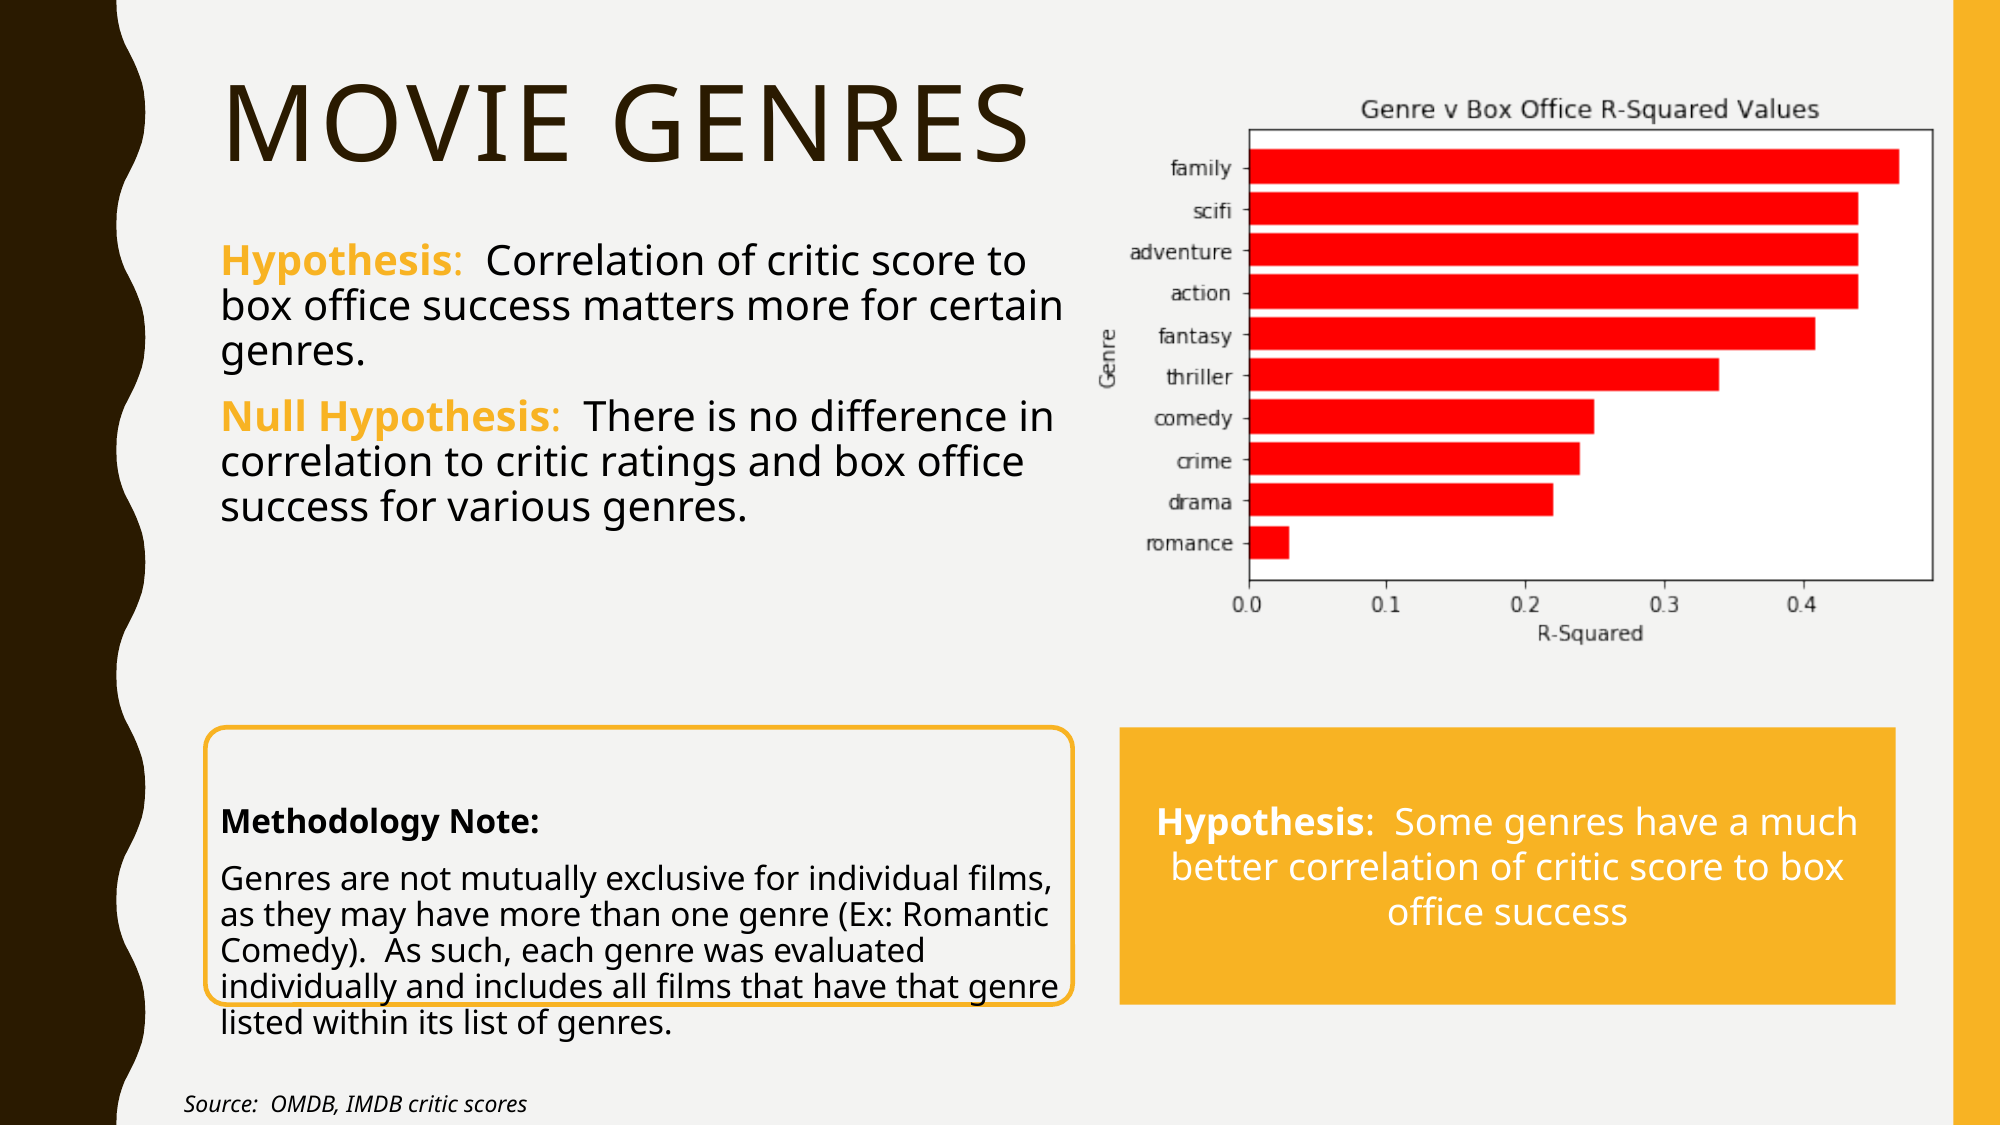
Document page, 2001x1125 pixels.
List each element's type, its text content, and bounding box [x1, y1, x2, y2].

picture [1085, 84, 1953, 658]
text_box Hypothesis: Correlation of critic score to box office success matters more for certain genres. Null Hypothesis: There is no difference in correlation to critic ratings and box office success for various genres. Methodology Note: Genres are not mutually exclusive for individual films, as they may have more than one genre (Ex: Romantic Comedy). As such, each genre was evaluated individually and includes all films that have that genre listed within its list of genres. [205, 231, 1086, 1023]
text_box Hypothesis: Some genres have a much better correlation of critic score to box office success [1119, 726, 1897, 1006]
title Movie Genres [205, 62, 1875, 231]
text_box Source: OMDB, IMDB critic scores [169, 1082, 1914, 1125]
